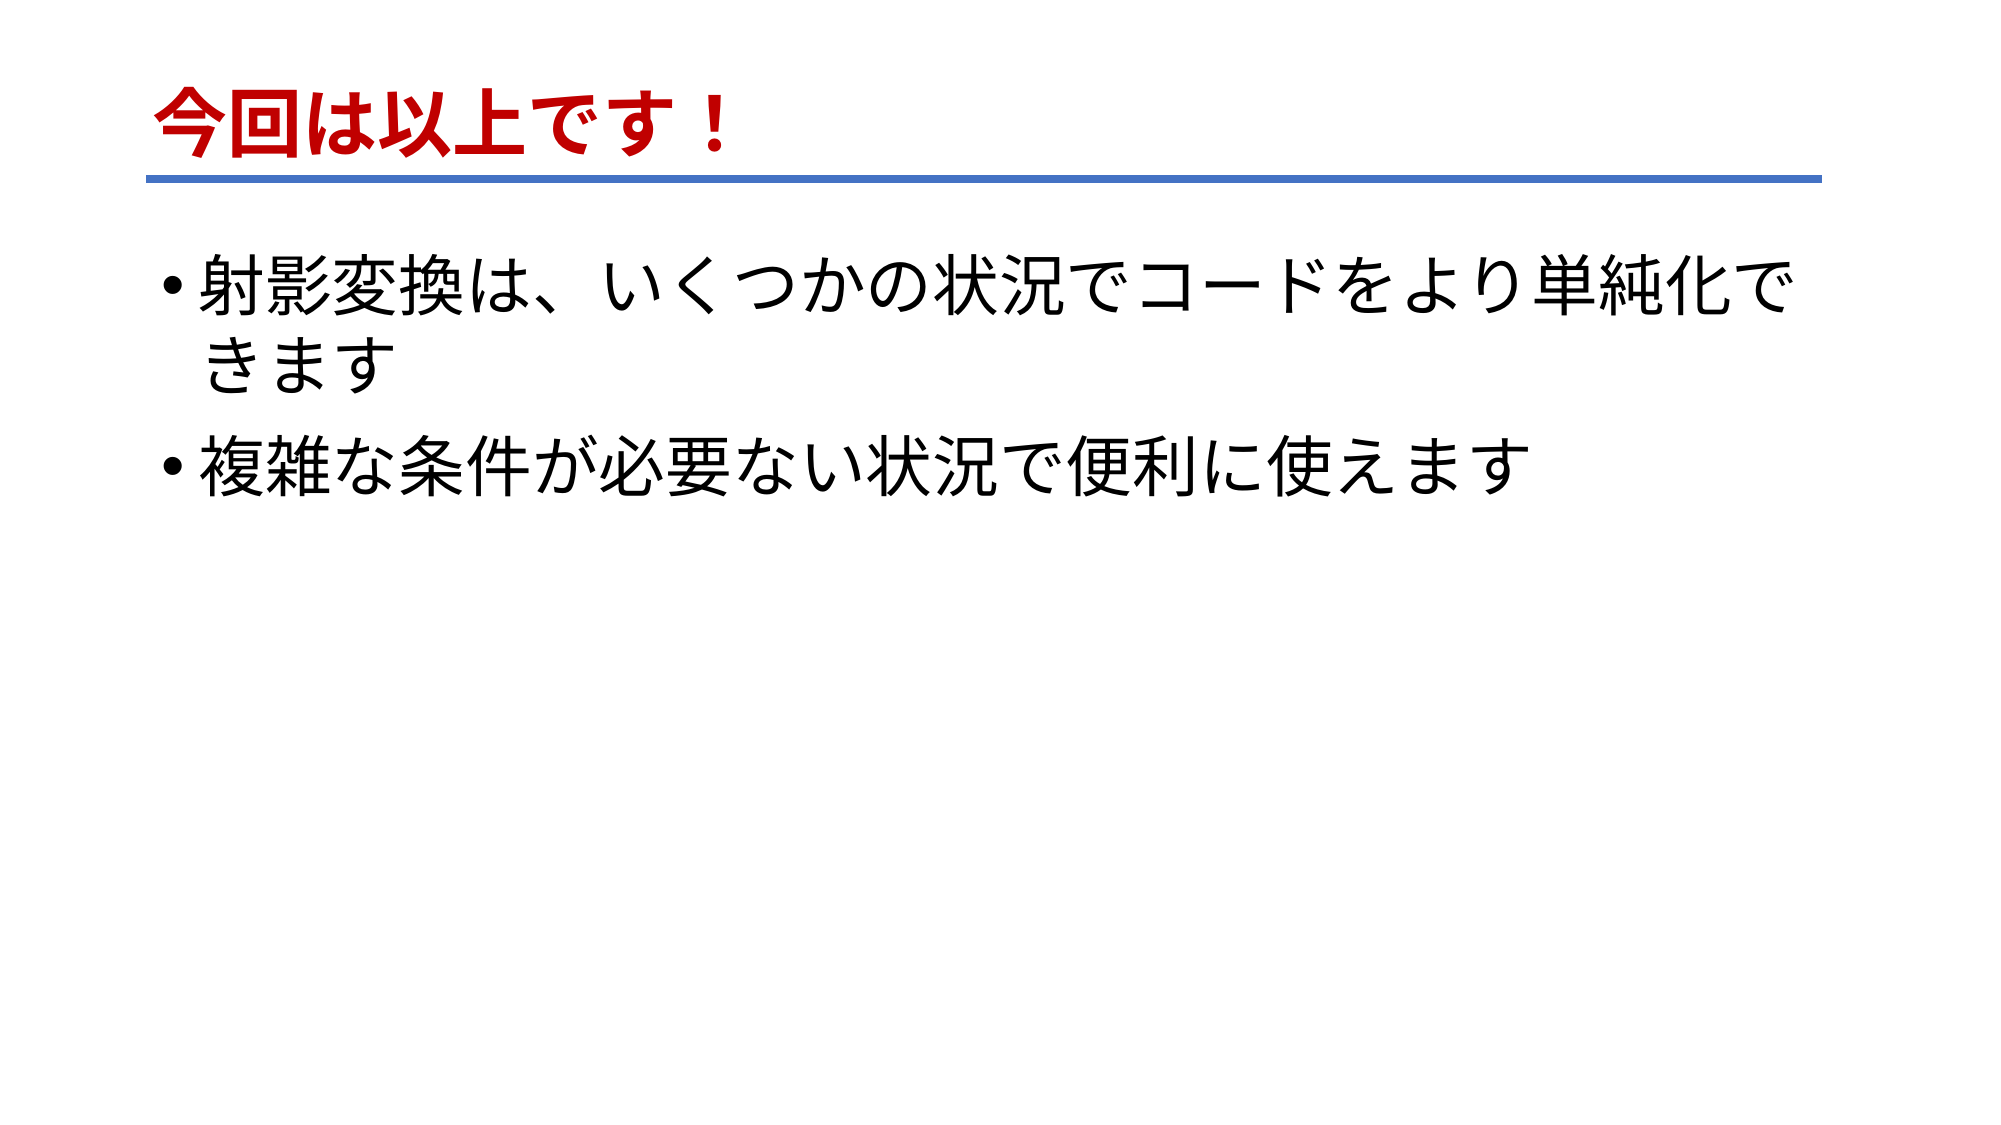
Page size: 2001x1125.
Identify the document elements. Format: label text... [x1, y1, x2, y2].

title 今回は以上です！ [137, 59, 1863, 195]
text_box 射影変換は、いくつかの状況でコードをより単純化できます 複雑な条件が必要ない状況で便利に使えます [146, 236, 1872, 1012]
